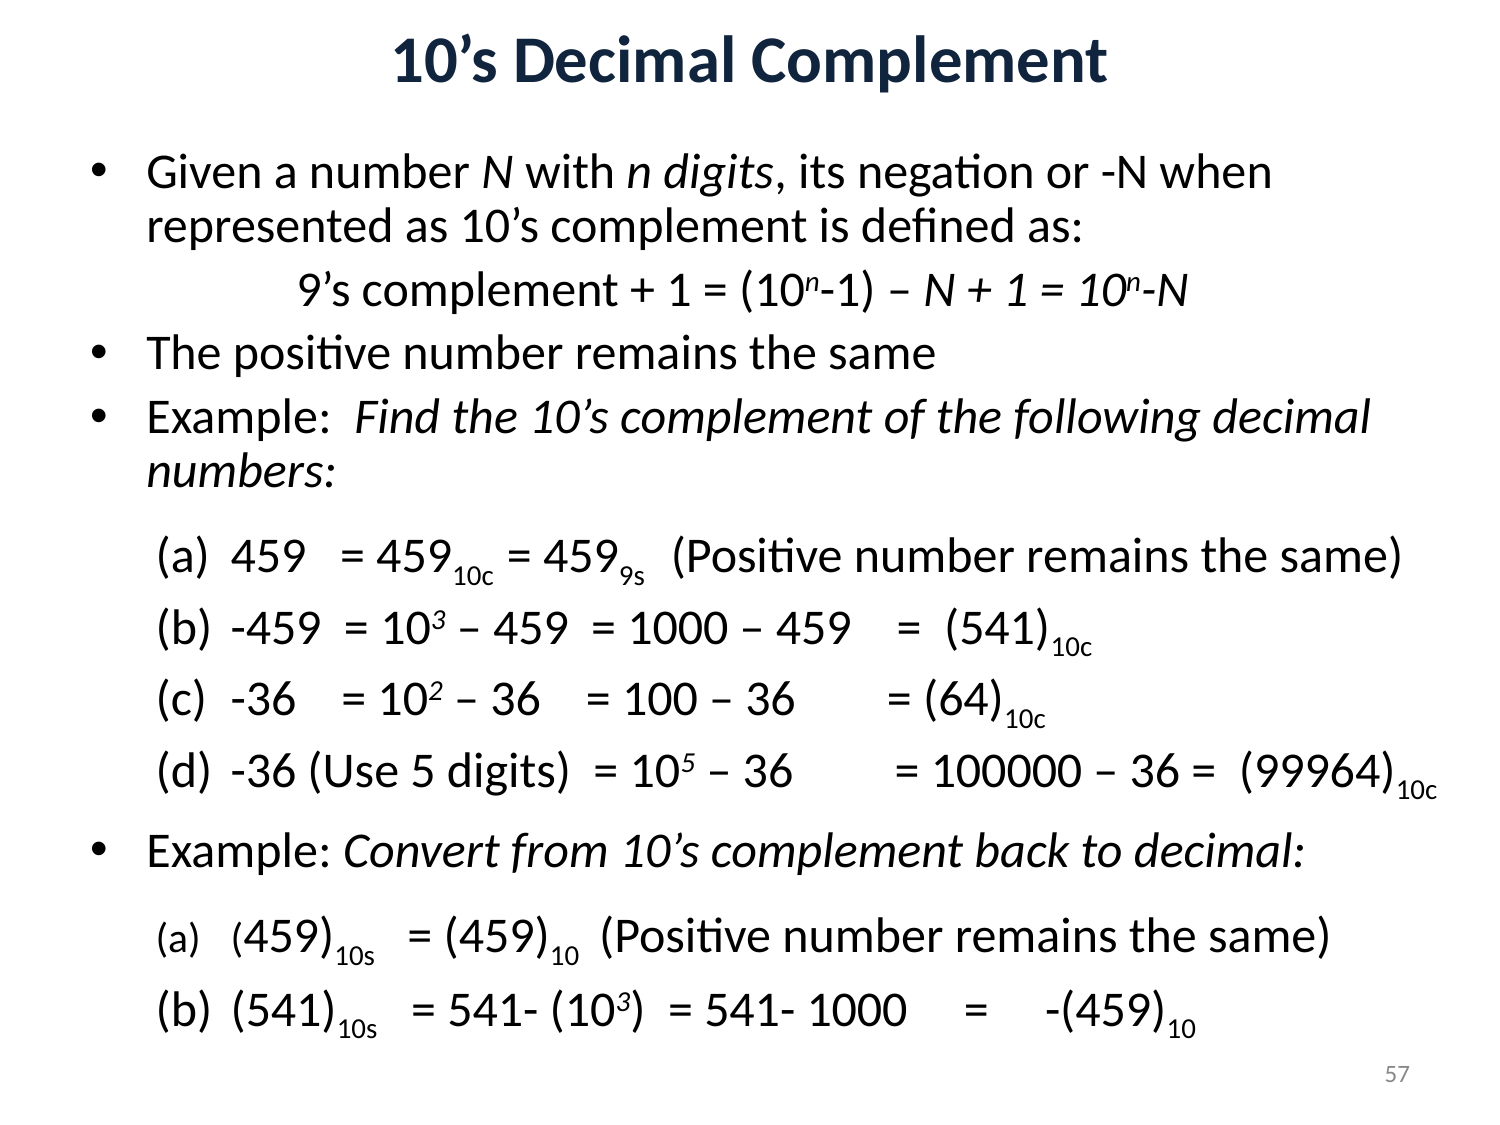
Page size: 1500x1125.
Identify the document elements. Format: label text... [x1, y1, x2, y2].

list Given a number N with n digits, its negation or -N when represented as 10’s complement is defined as: 9’s complement + 1 = (10n-1) – N + 1 = 10n-N The positive number remains the same Example: Find the 10’s complement of the following decimal numbers: 459 = 45910c = 4599s (Positive number remains the same) -459 = 103 – 459 = 1000 – 459 = (541)10c -36 = 102 – 36 = 100 – 36 = (64)10c -36 (Use 5 digits) = 105 – 36 = 100000 – 36 = (99964)10c Example: Convert from 10’s complement back to decimal: (459)10s = (459)10 (Positive number remains the same) (541)10s = 541- (103) = 541- 1000 = -(459)10 [75, 137, 1500, 975]
title 10’s Decimal Complement [0, 0, 1500, 113]
slide_number 57 [1074, 1042, 1425, 1103]
